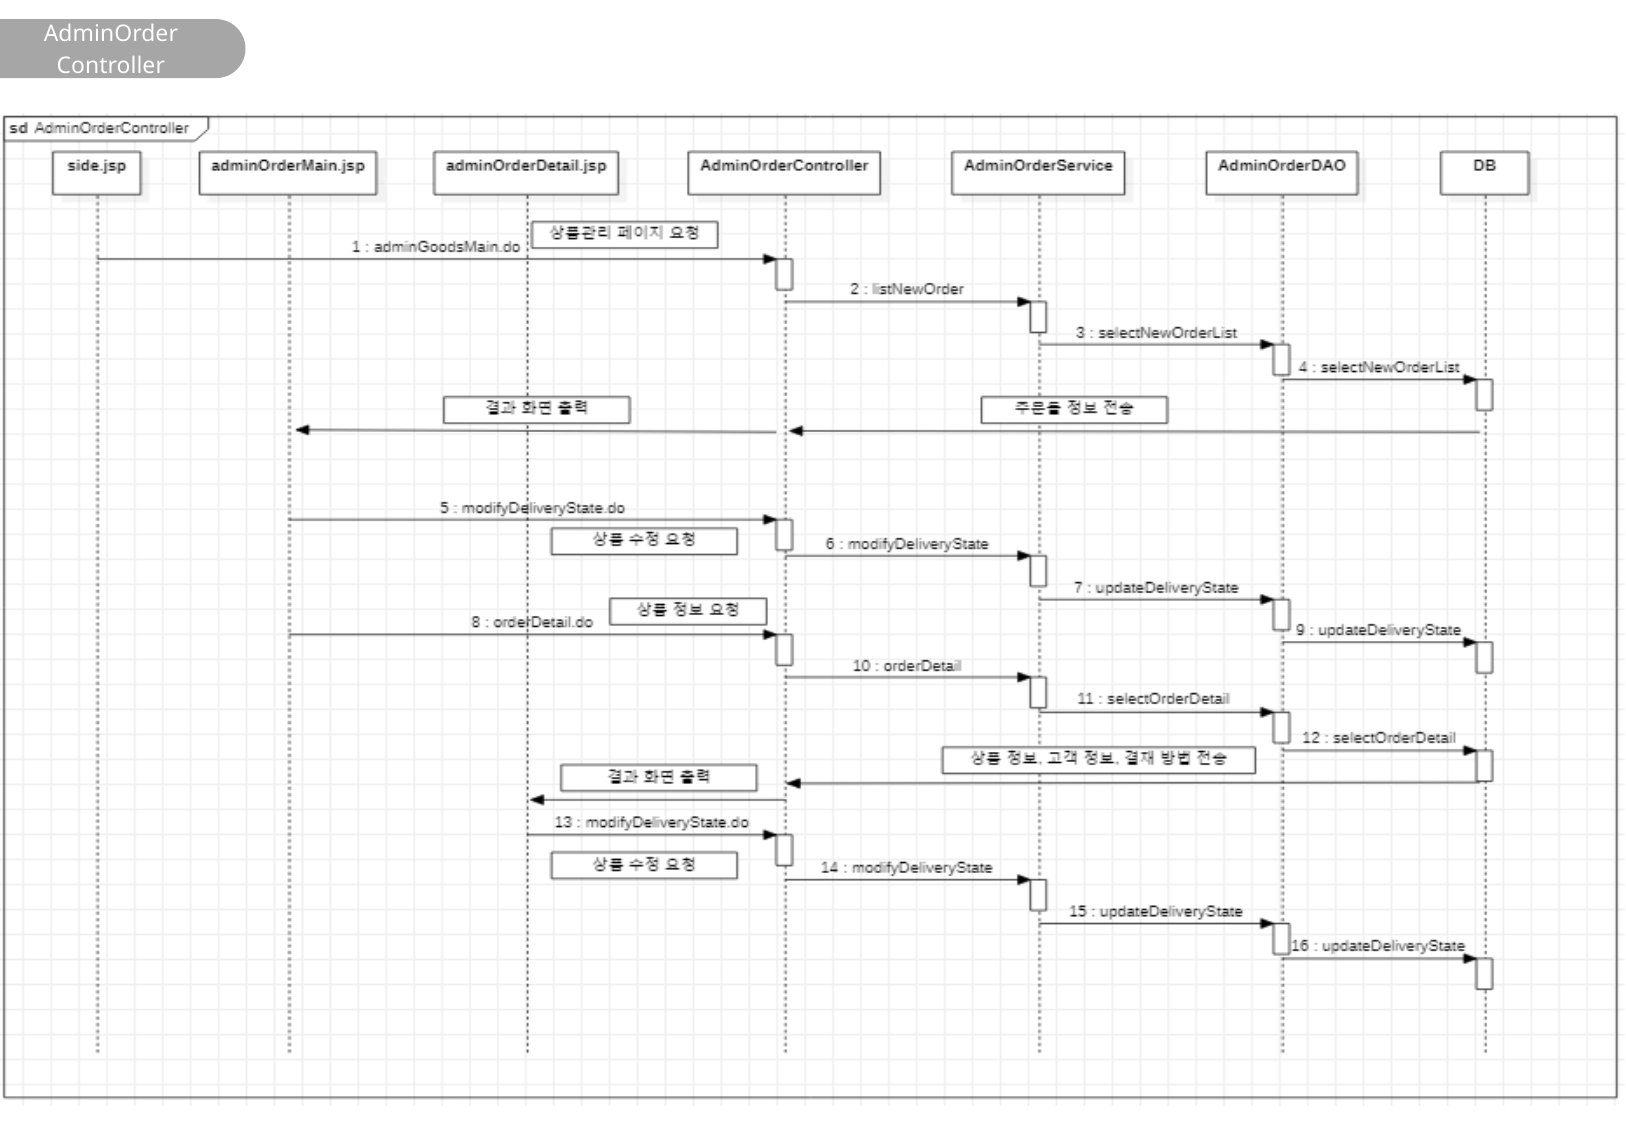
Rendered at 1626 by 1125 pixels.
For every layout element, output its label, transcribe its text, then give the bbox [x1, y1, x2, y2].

picture [0, 113, 1625, 1107]
list AdminOrder Controller [0, 19, 223, 79]
